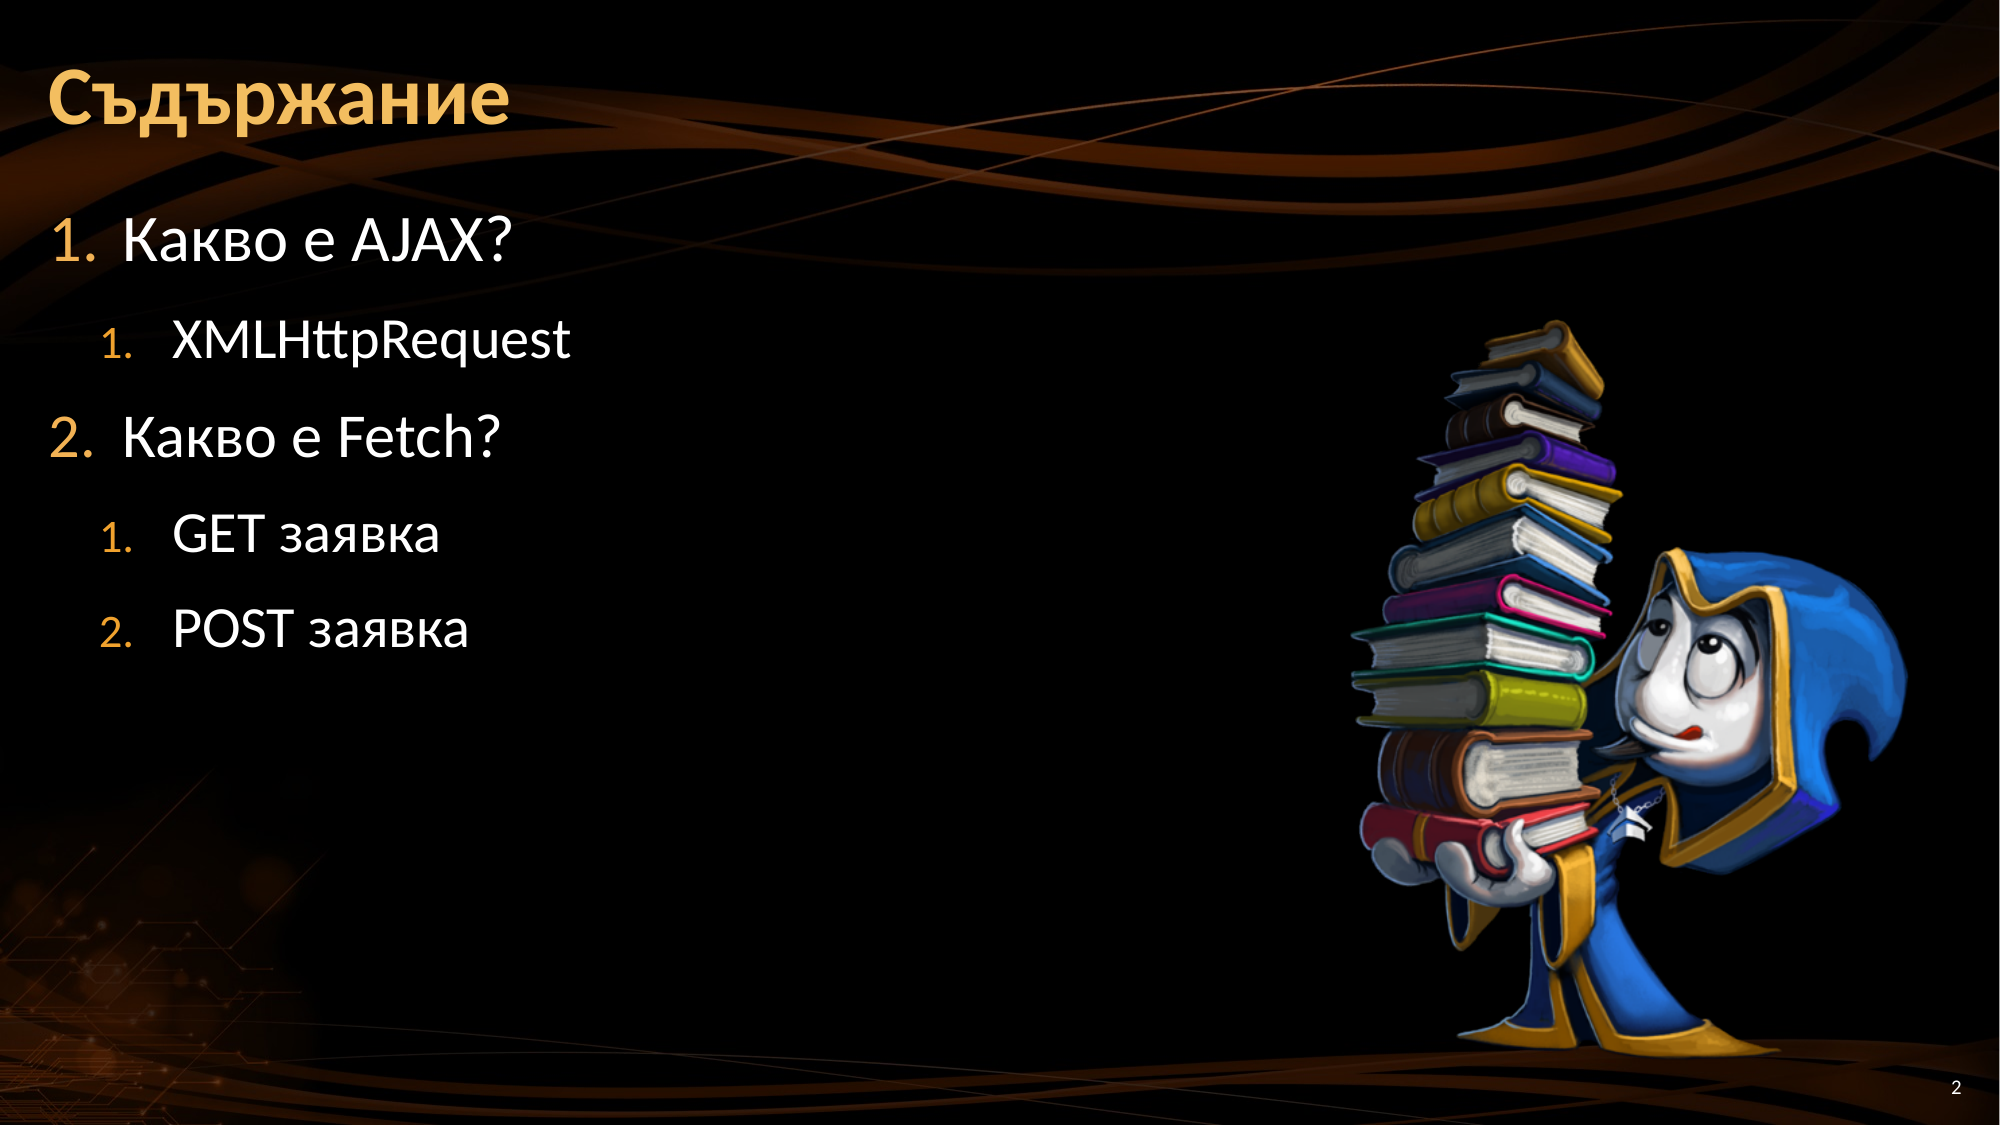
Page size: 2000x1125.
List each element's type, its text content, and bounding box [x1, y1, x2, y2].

picture [0, 0, 2000, 1125]
slide_number 2 [1897, 1070, 1968, 1103]
title Съдържание [30, 6, 1968, 189]
list Какво е AJAX? XMLHttpRequest Какво е Fetch? GET заявка POST заявка [31, 189, 1968, 1103]
